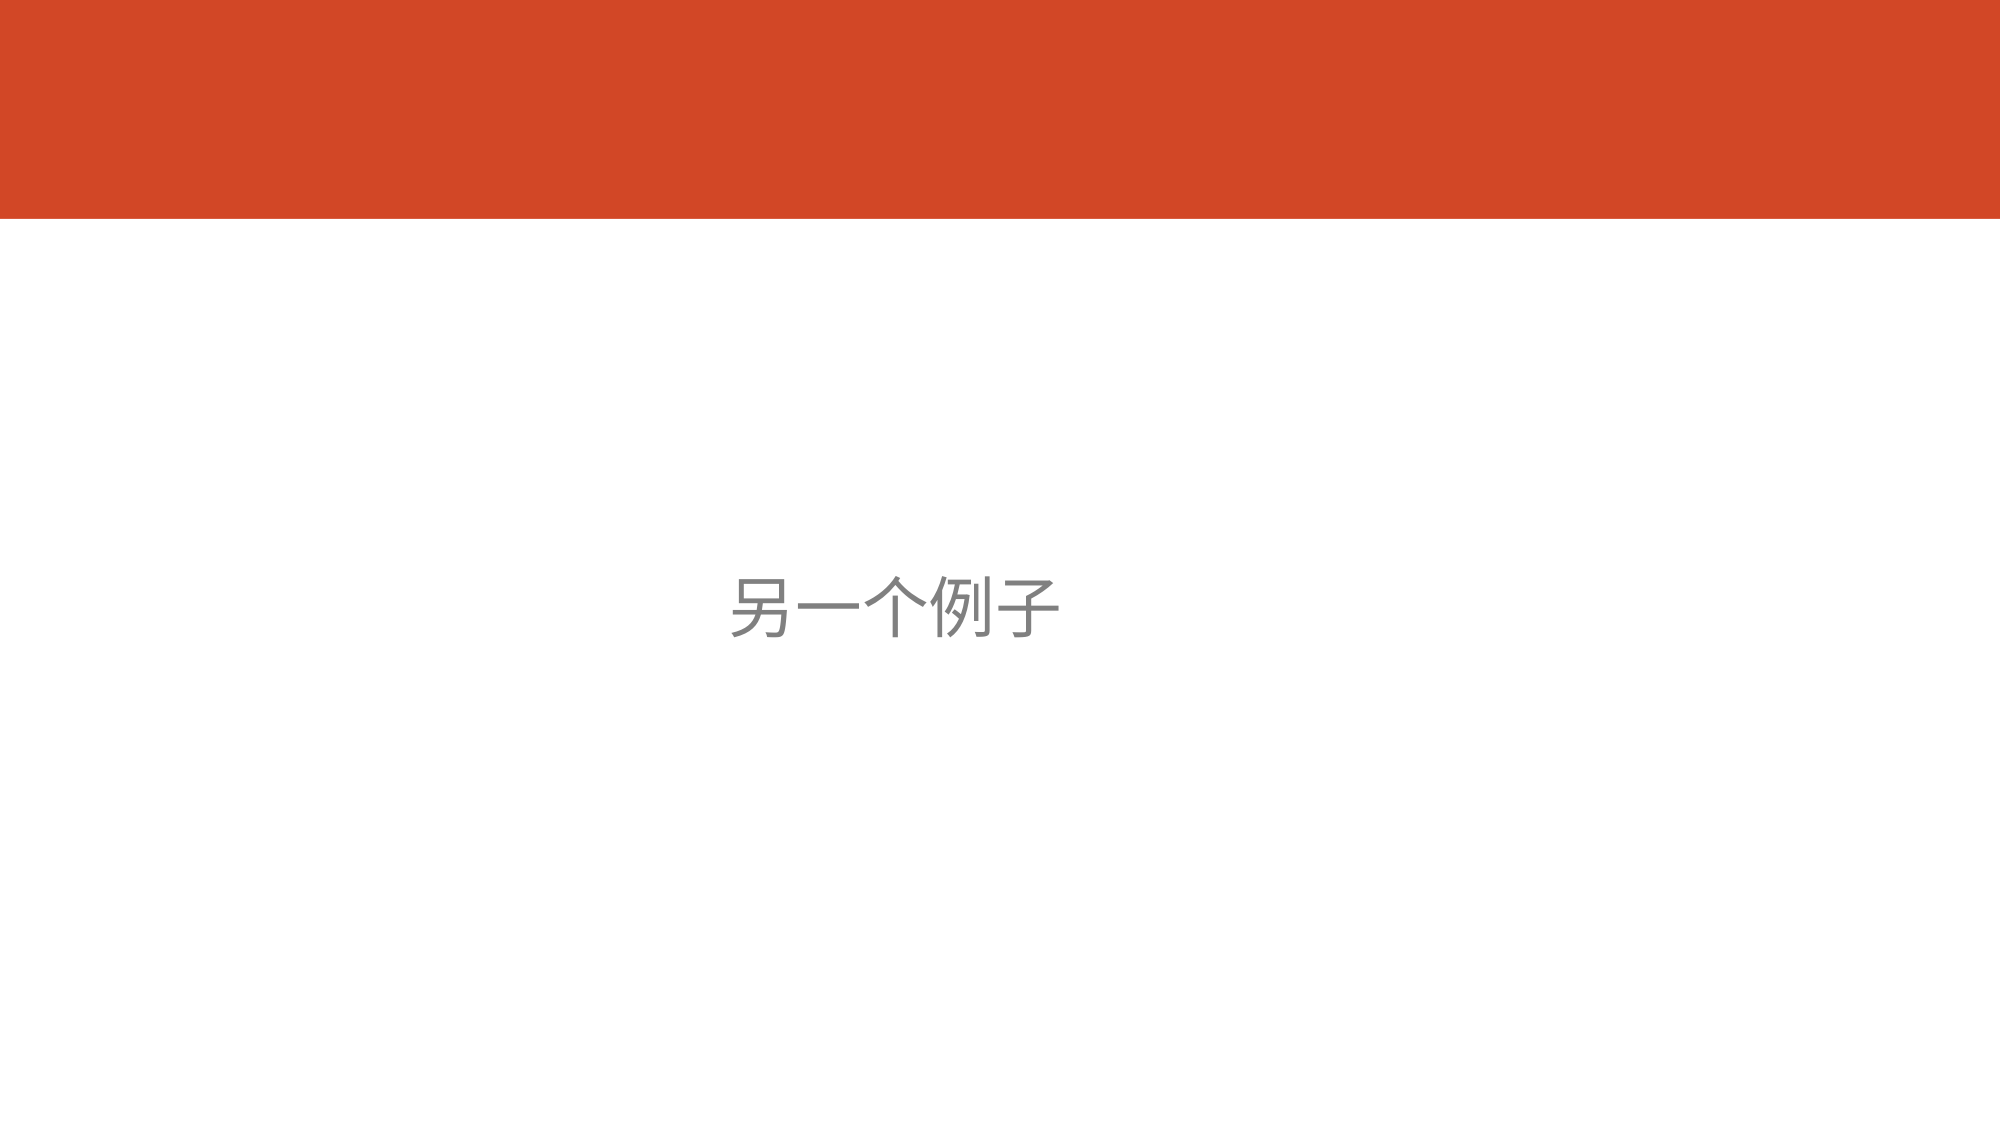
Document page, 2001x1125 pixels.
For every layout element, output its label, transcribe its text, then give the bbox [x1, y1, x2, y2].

list 另一个例子 [713, 518, 1248, 666]
